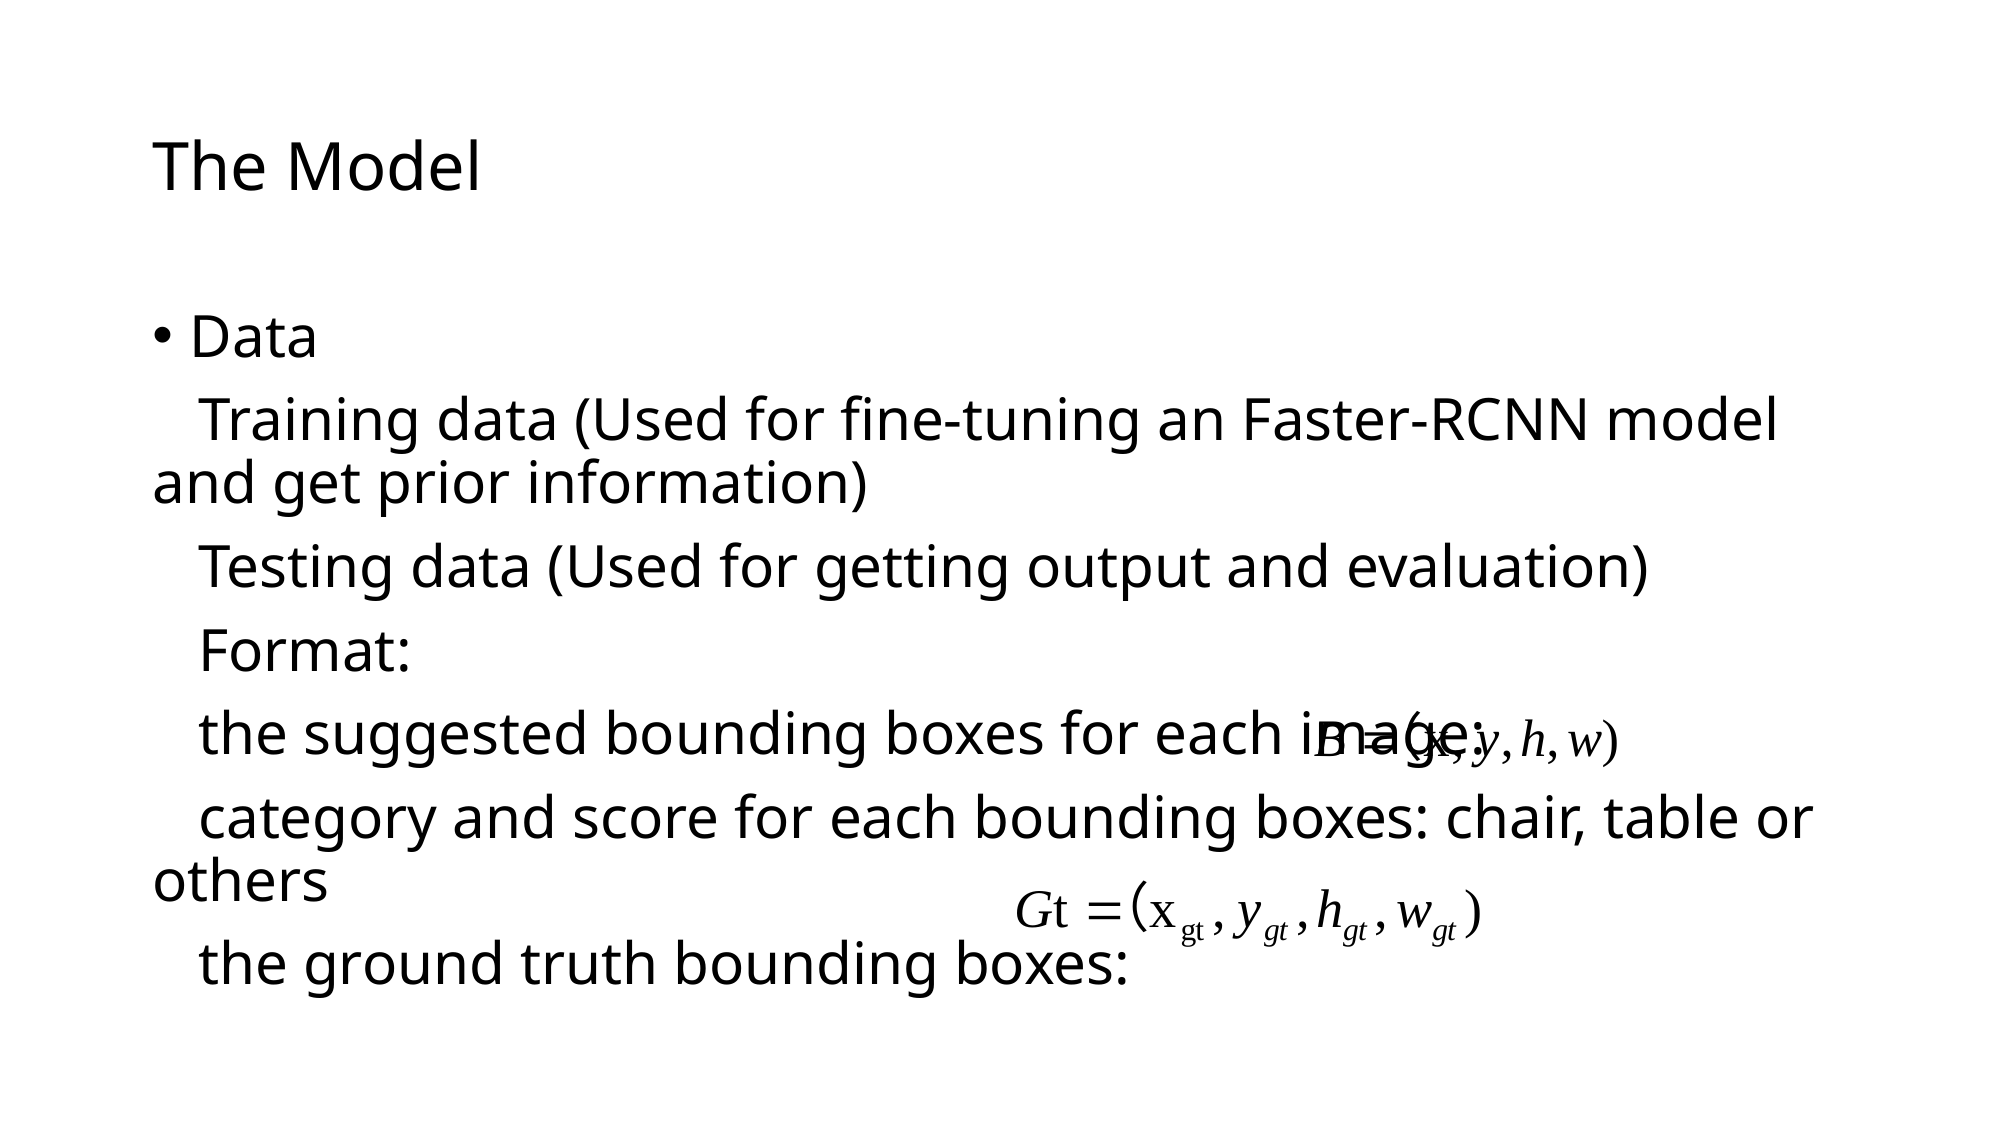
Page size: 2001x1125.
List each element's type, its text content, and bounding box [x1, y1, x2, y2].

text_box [1304, 708, 1629, 779]
title The Model [137, 59, 1863, 278]
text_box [1008, 872, 1492, 959]
list Data Training data (Used for fine-tuning an Faster-RCNN model and get prior information) Testing data (Used for getting output and evaluation) Format: the suggested bounding boxes for each image: category and score for each bounding boxes: chair, table or others the ground truth bounding boxes: [137, 299, 1863, 1014]
